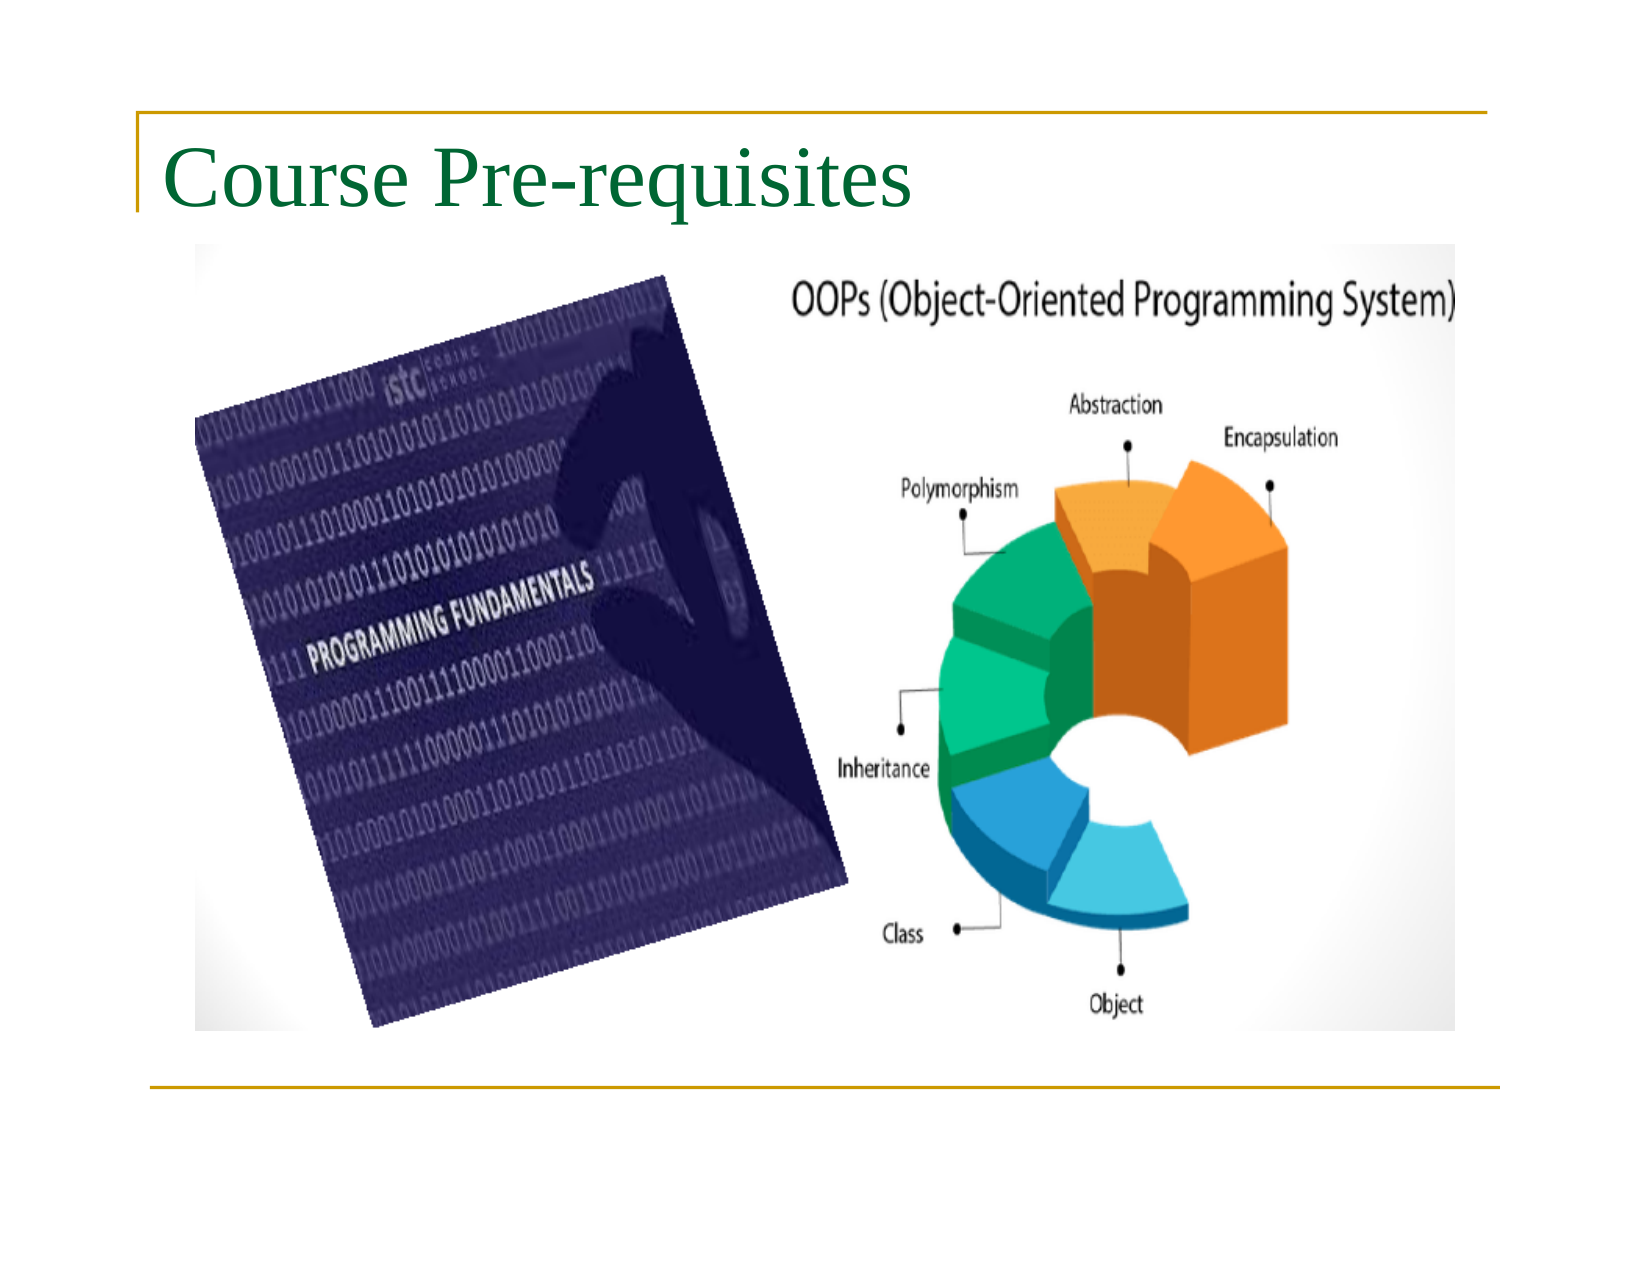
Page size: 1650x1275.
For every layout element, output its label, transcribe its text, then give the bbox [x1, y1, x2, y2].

picture [195, 244, 1455, 1031]
title Course Pre-requisites [162, 118, 1475, 543]
